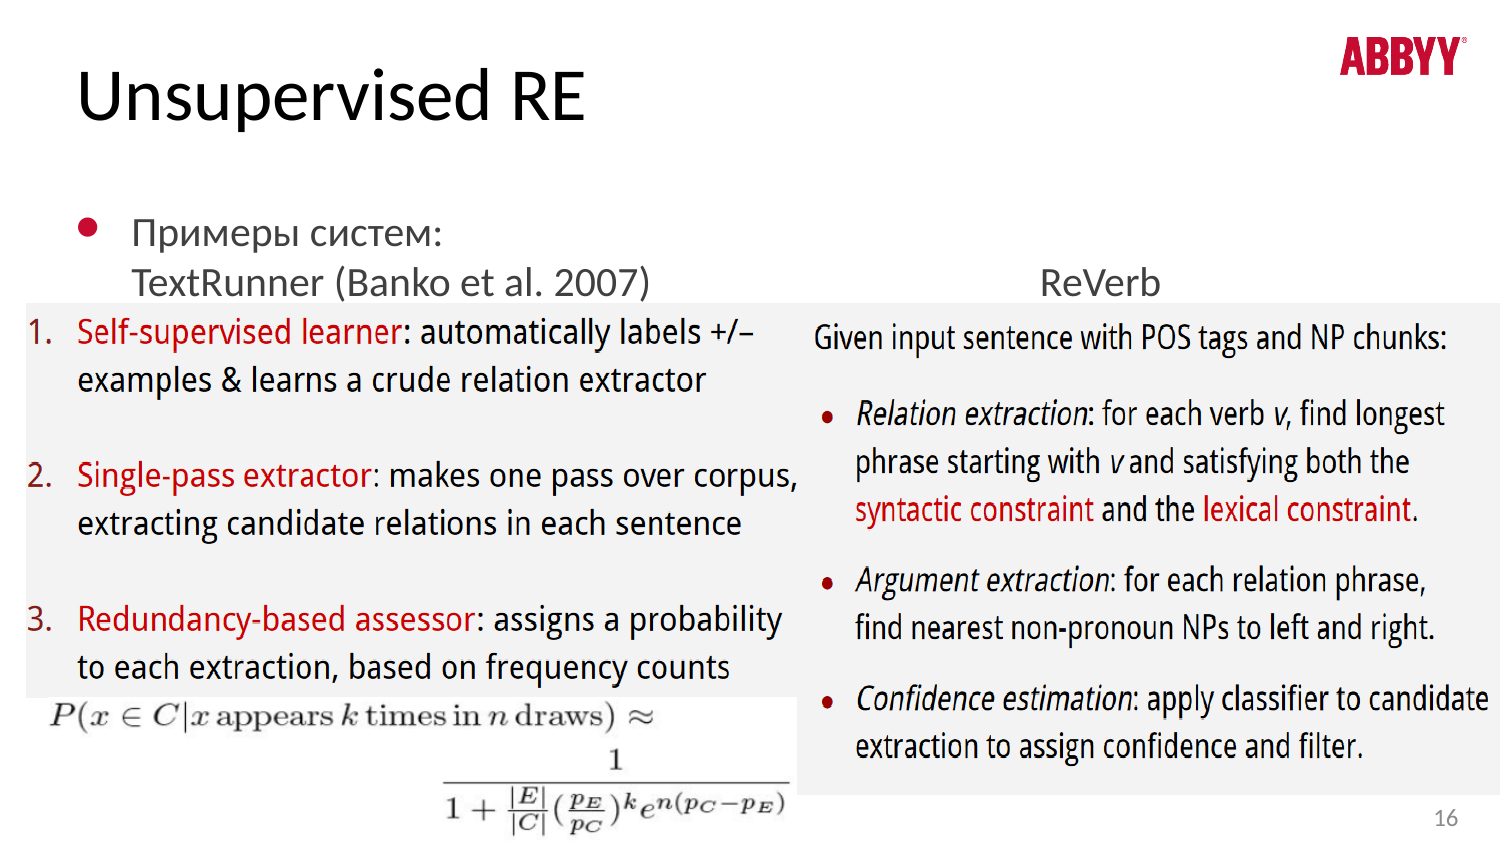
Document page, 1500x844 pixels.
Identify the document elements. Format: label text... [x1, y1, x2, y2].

picture [1340, 37, 1467, 75]
title Unsupervised RE [76, 45, 1294, 192]
list Примеры систем: TextRunner (Banko et al. 2007) ReVerb [75, 196, 1424, 302]
picture [26, 303, 1500, 844]
slide_number 16 [1175, 804, 1459, 830]
